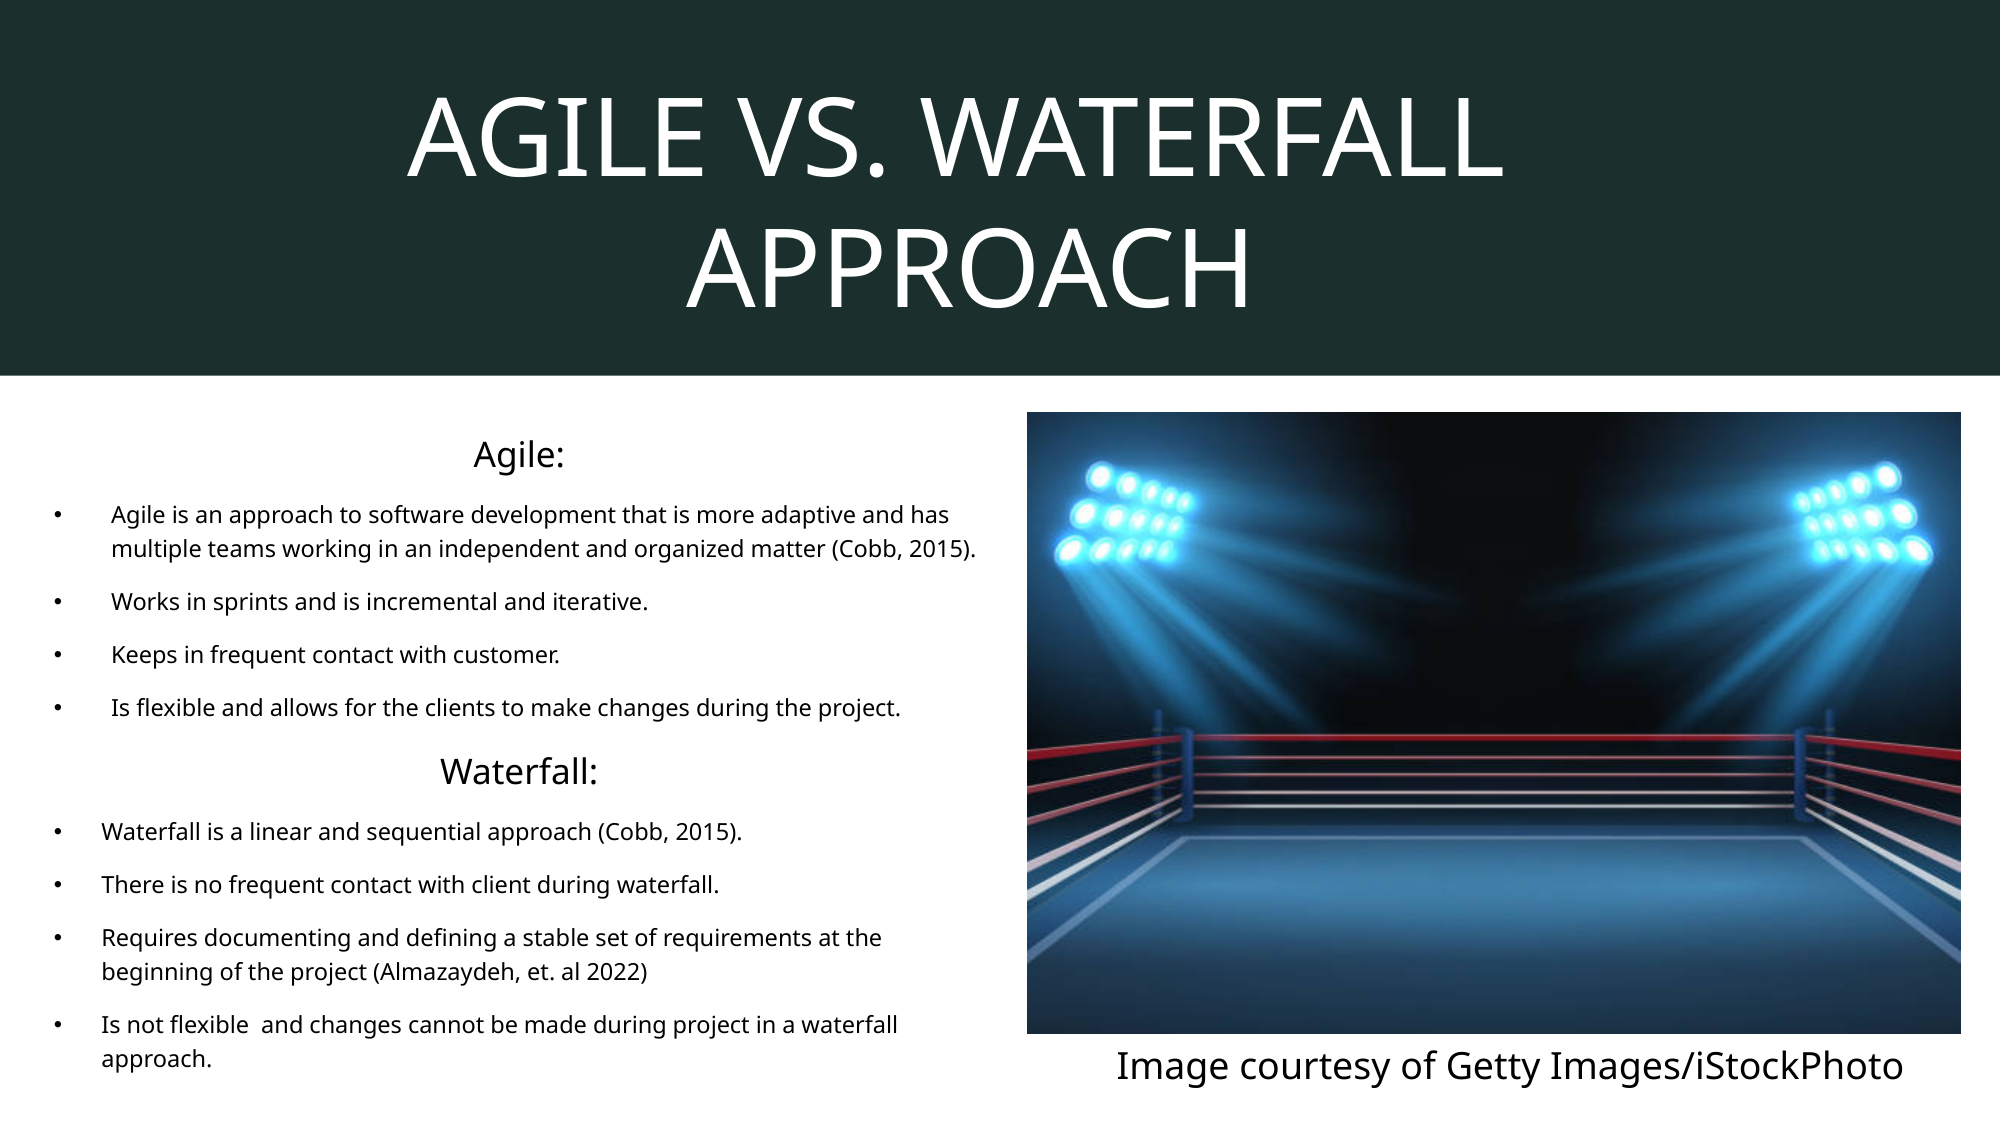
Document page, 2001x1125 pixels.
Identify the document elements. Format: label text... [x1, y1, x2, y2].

picture [1027, 412, 1962, 1034]
list Agile: Agile is an approach to software development that is more adaptive and has multiple teams working in an independent and organized matter (Cobb, 2015). Works in sprints and is incremental and iterative. Keeps in frequent contact with customer. Is flexible and allows for the clients to make changes during the project. Waterfall: Waterfall is a linear and sequential approach (Cobb, 2015). There is no frequent contact with client during waterfall. Requires documenting and defining a stable set of requirements at the beginning of the project (Almazaydeh, et. al 2022) Is not flexible and changes cannot be made during project in a waterfall approach. [38, 416, 1000, 1096]
title AGILE VS. WATERFALL APPROACH [79, 59, 1863, 337]
text_box Image courtesy of Getty Images/iStockPhoto [1101, 1034, 1929, 1095]
